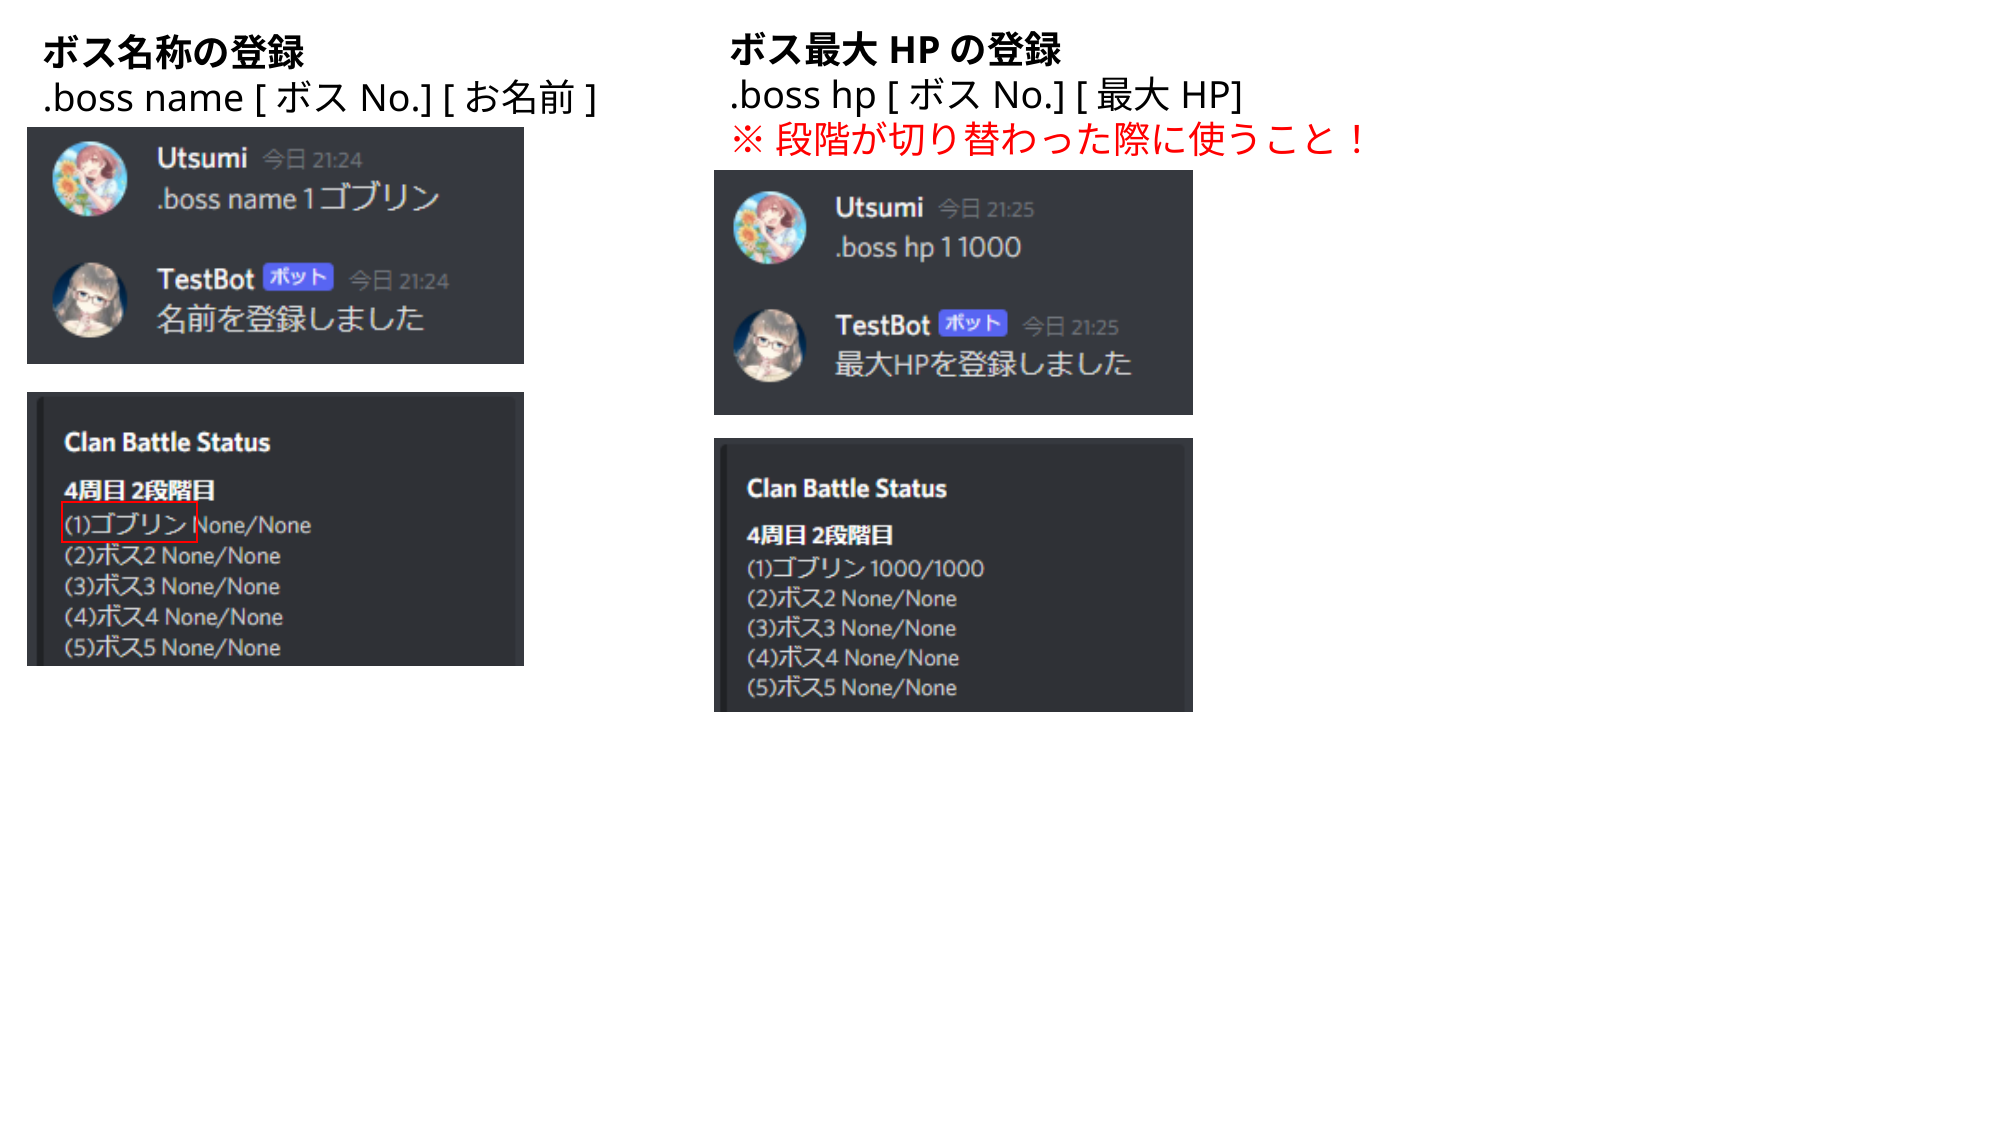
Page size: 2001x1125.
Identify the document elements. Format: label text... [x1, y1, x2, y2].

picture [27, 392, 524, 666]
text_box ボス最大HPの登録 .boss hp [ボスNo.] [最大HP] ※段階が切り替わった際に使うこと！ [714, 18, 1535, 169]
text_box ボス名称の登録 .boss name [ボスNo.] [お名前] [27, 21, 642, 127]
picture [714, 170, 1193, 415]
picture [27, 127, 524, 364]
picture [714, 438, 1193, 712]
